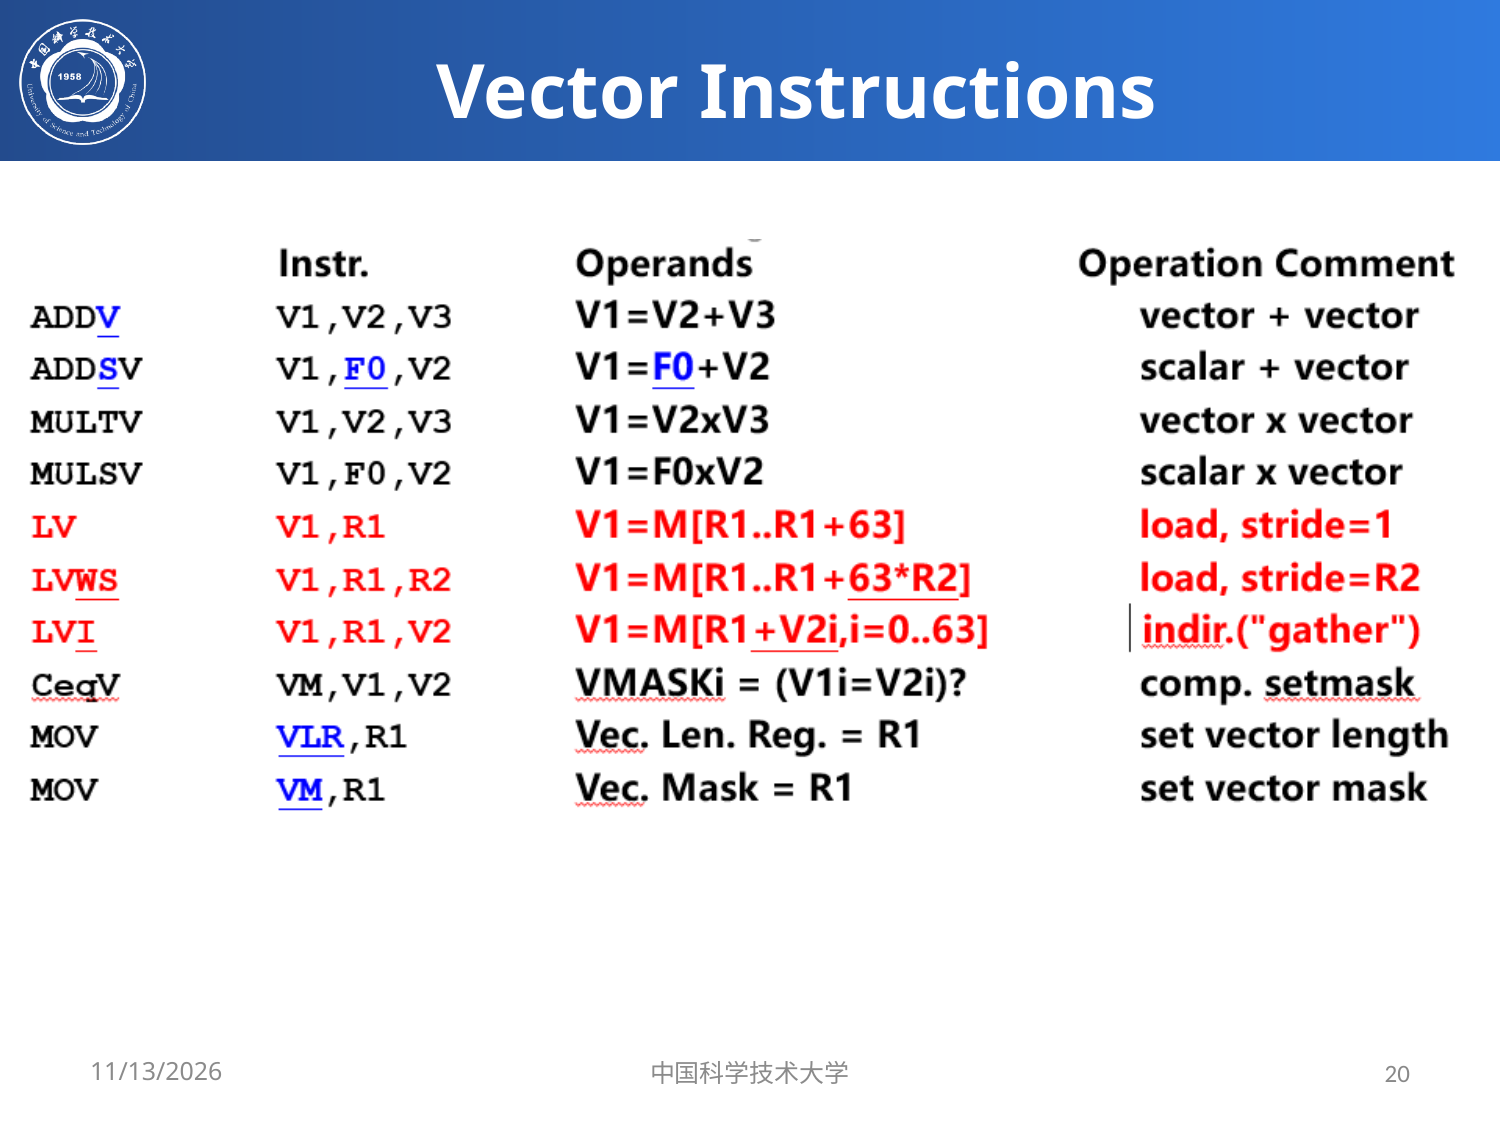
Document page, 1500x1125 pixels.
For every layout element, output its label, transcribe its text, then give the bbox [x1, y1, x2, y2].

picture [24, 238, 1476, 826]
footer 中国科学技术大学 [512, 1042, 988, 1103]
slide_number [75, 1042, 425, 1103]
title Vector Instructions [169, 24, 1425, 153]
slide_number 20 [1074, 1042, 1425, 1103]
picture [19, 19, 146, 145]
